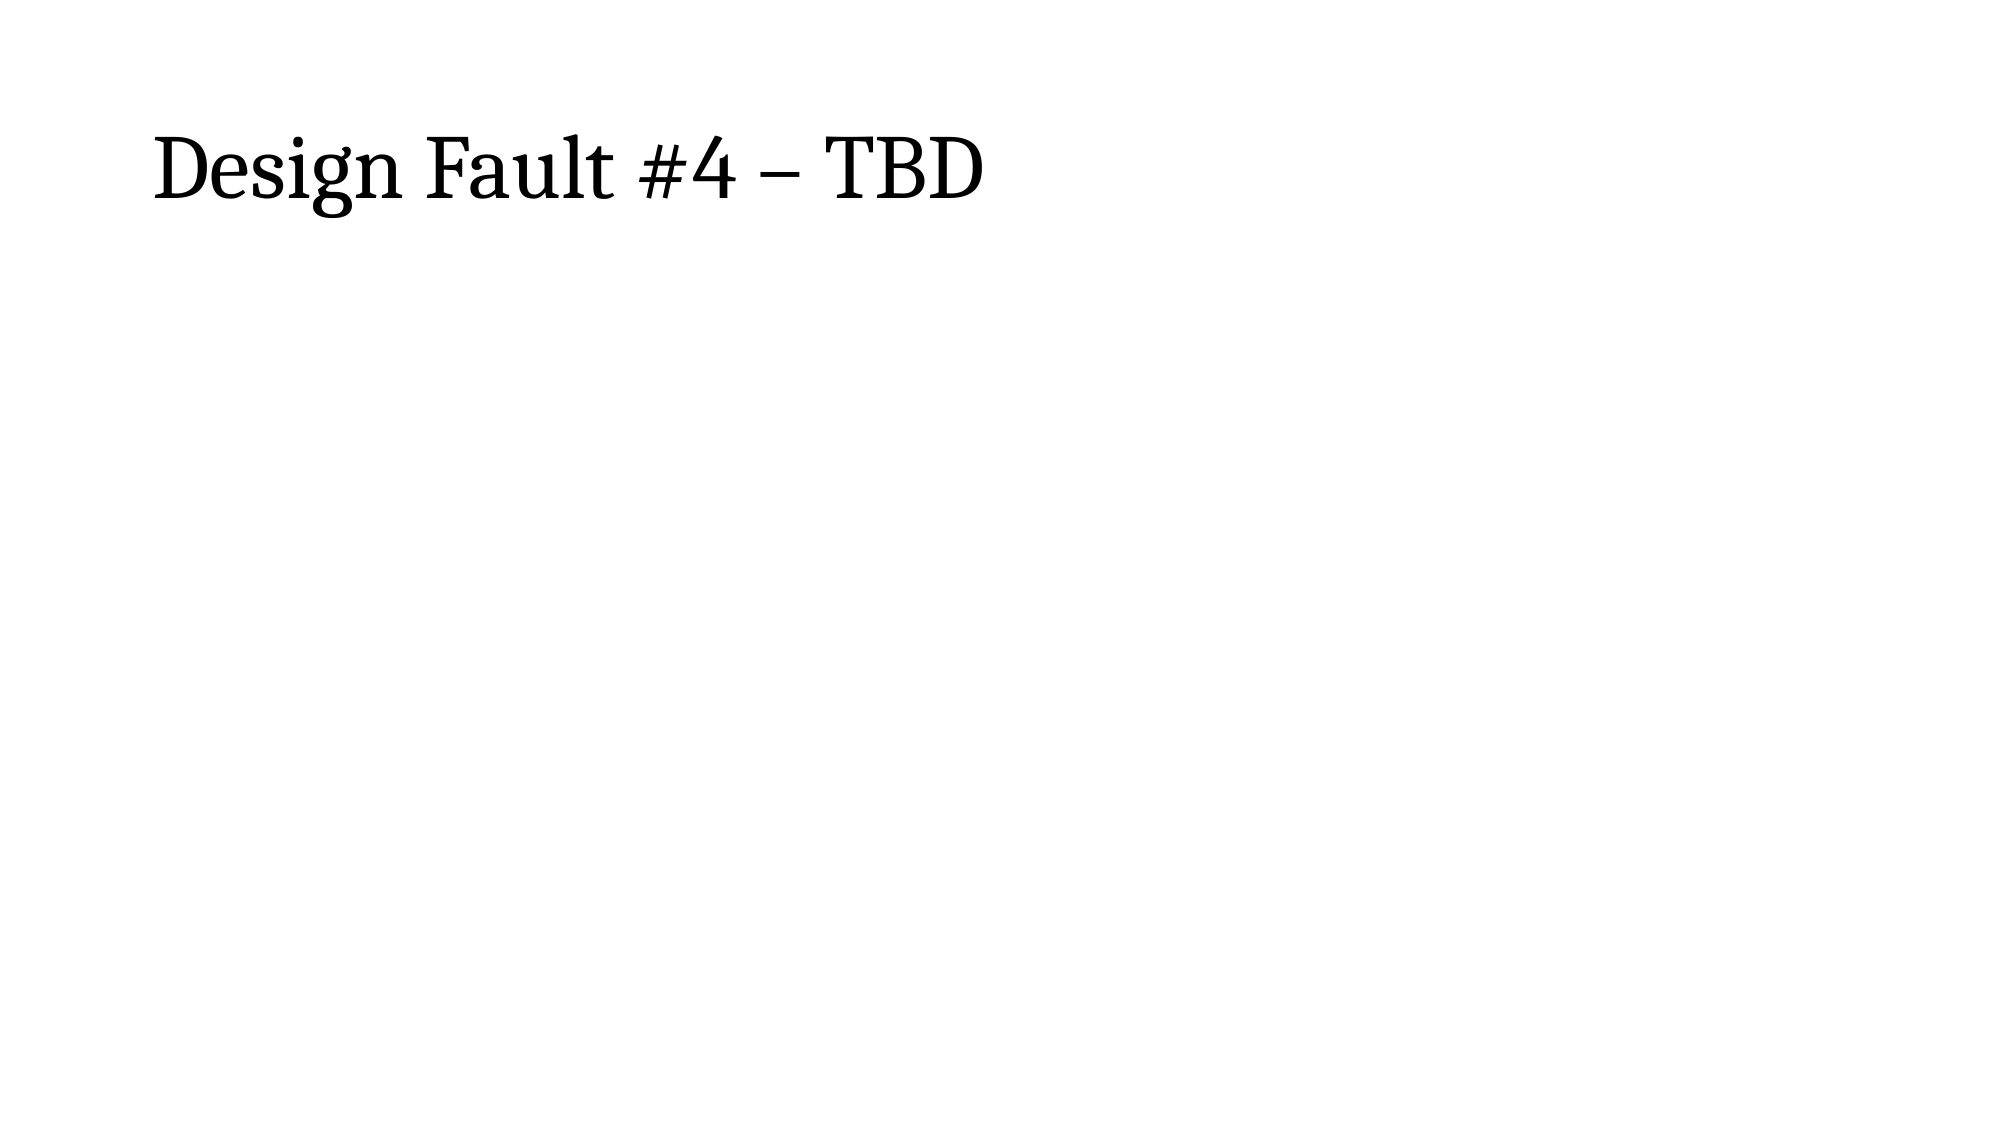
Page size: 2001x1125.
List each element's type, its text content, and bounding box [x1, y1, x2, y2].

title Design Fault #4 – TBD [137, 59, 1863, 278]
